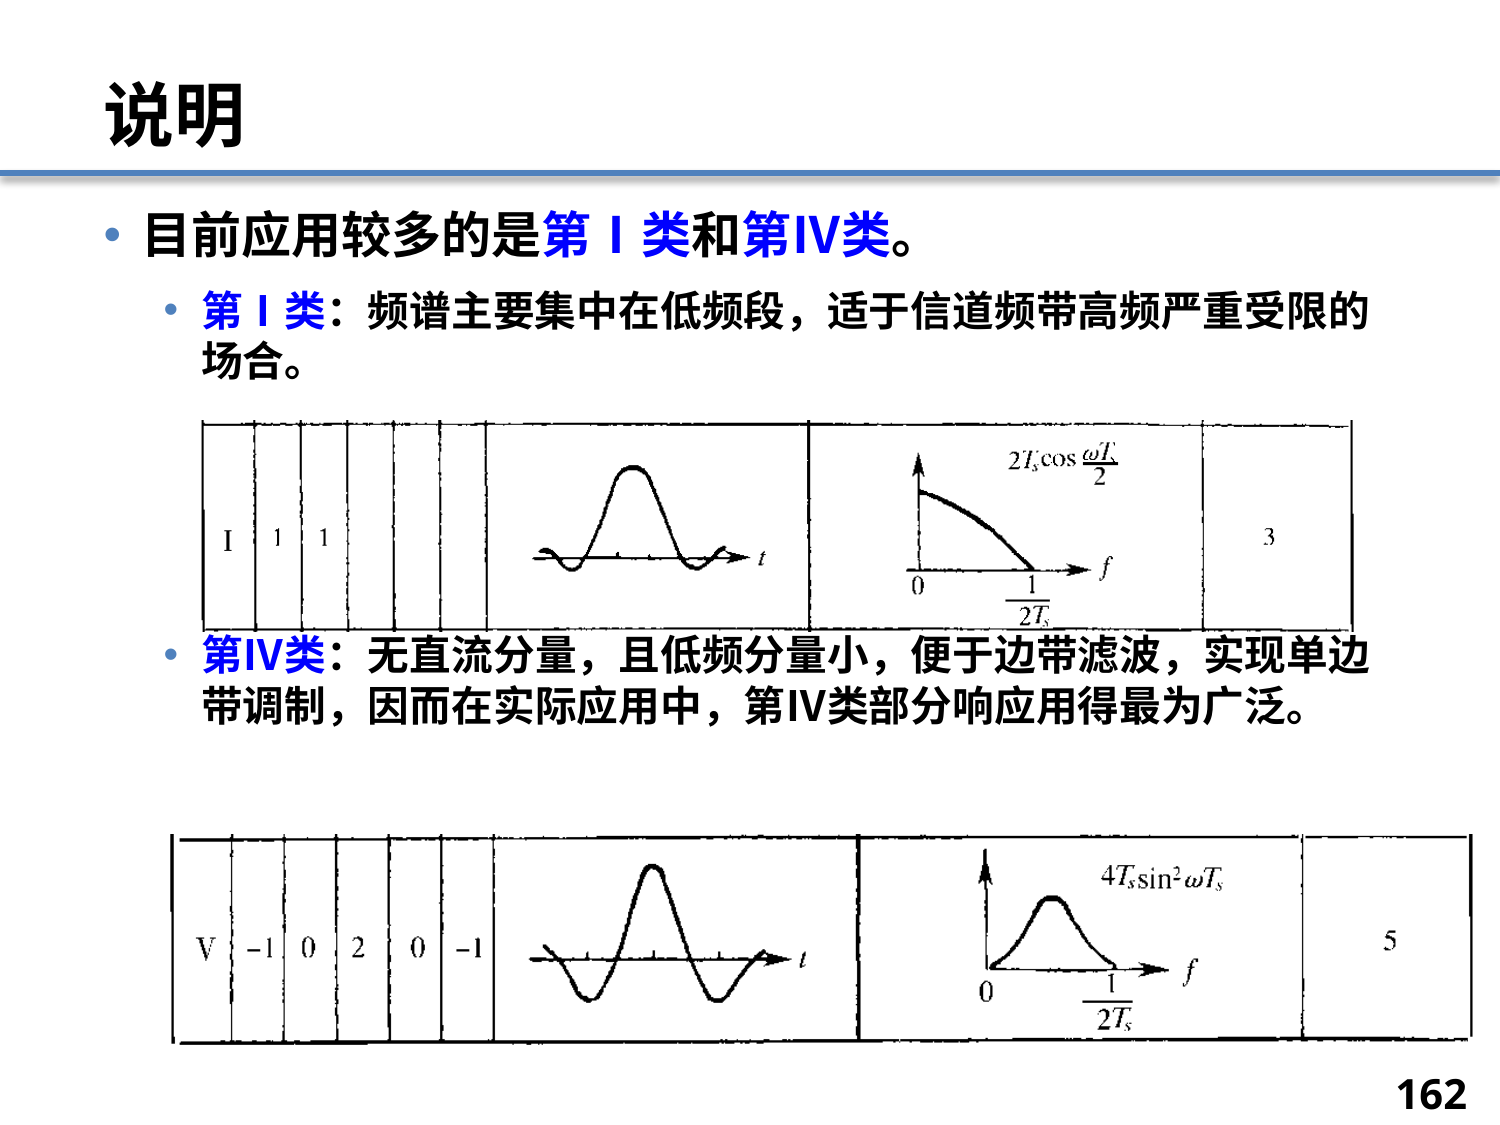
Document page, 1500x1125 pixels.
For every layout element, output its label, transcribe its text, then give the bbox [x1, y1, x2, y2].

title 说明 [88, 30, 1412, 164]
list 目前应用较多的是第Ⅰ类和第Ⅳ类。 第Ⅰ类：频谱主要集中在低频段，适于信道频带高频严重受限的场合。 第Ⅳ类：无直流分量，且低频分量小，便于边带滤波，实现单边带调制，因而在实际应用中，第Ⅳ类部分响应用得最为广泛。 [88, 196, 1412, 1125]
picture [147, 833, 1500, 1059]
slide_number 162 [1379, 1075, 1483, 1118]
picture [182, 420, 1395, 632]
